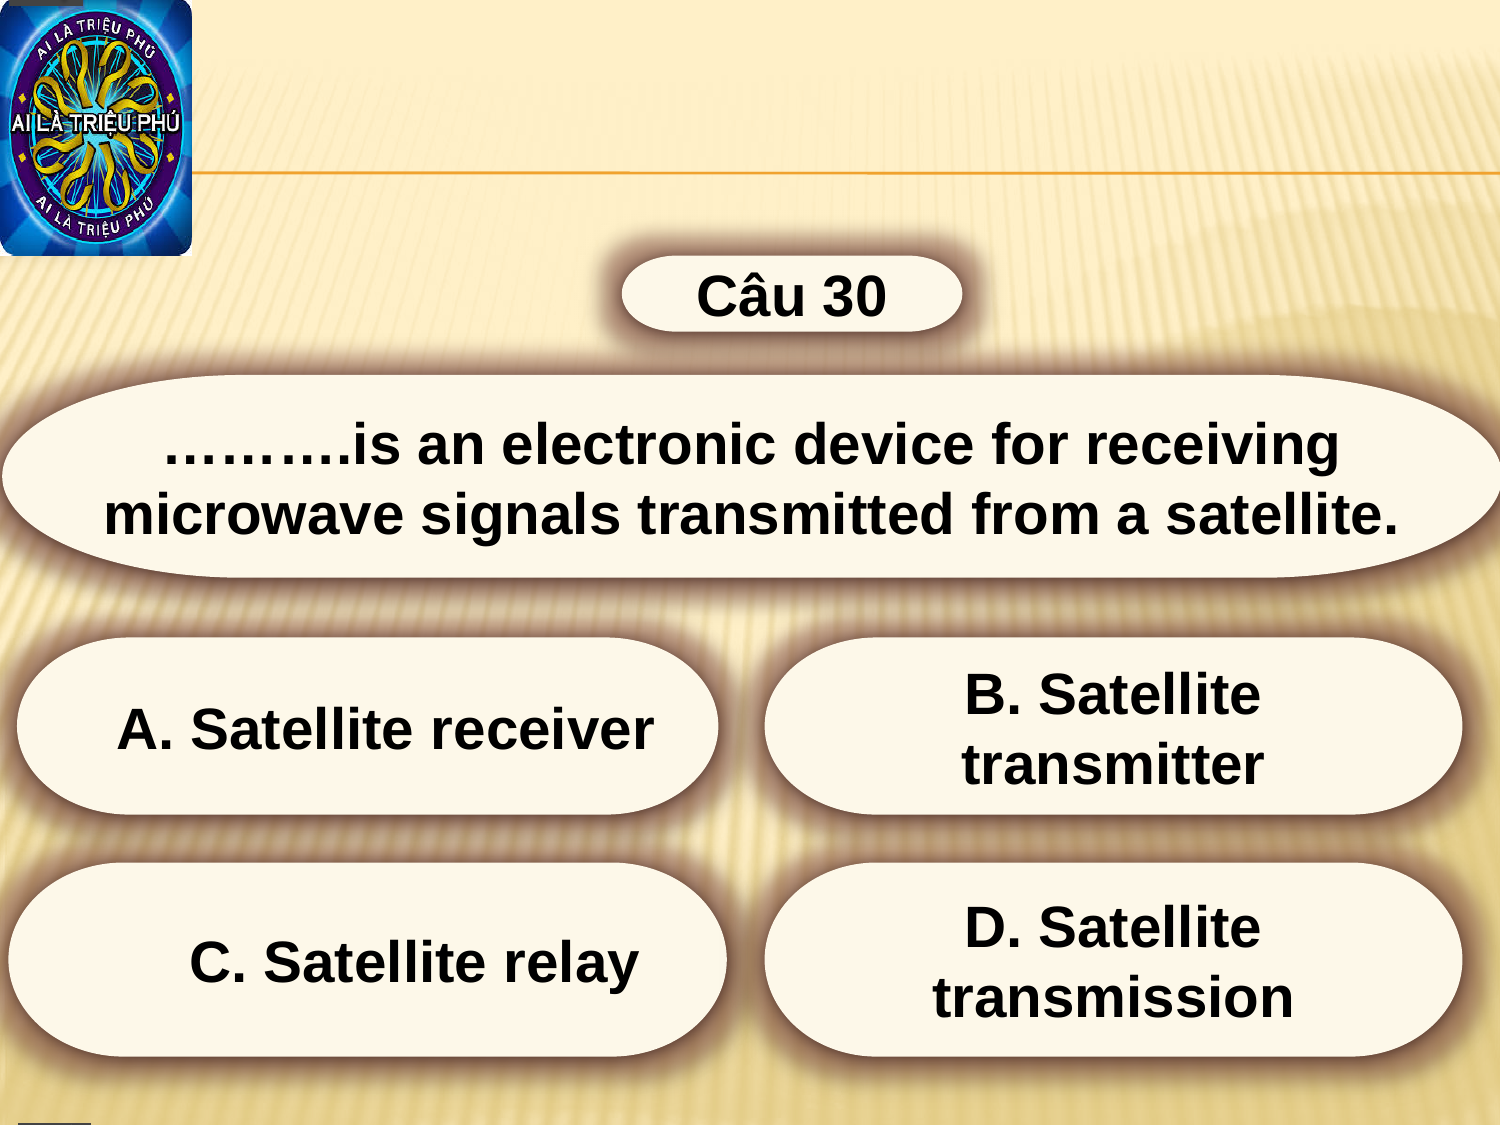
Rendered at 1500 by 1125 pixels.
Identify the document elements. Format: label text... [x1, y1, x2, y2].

picture [0, 0, 193, 256]
text_box B. Satellite transmitter [762, 635, 1465, 817]
text_box C. Satellite relay [6, 860, 727, 1059]
text_box ……….is an electronic device for receiving microwave signals transmitted from a satellite. [0, 372, 1500, 580]
text_box D. Satellite transmission [762, 860, 1465, 1059]
picture [16, 1121, 93, 1125]
text_box A. Satellite receiver [14, 635, 721, 817]
text_box Câu 30 [619, 253, 965, 334]
